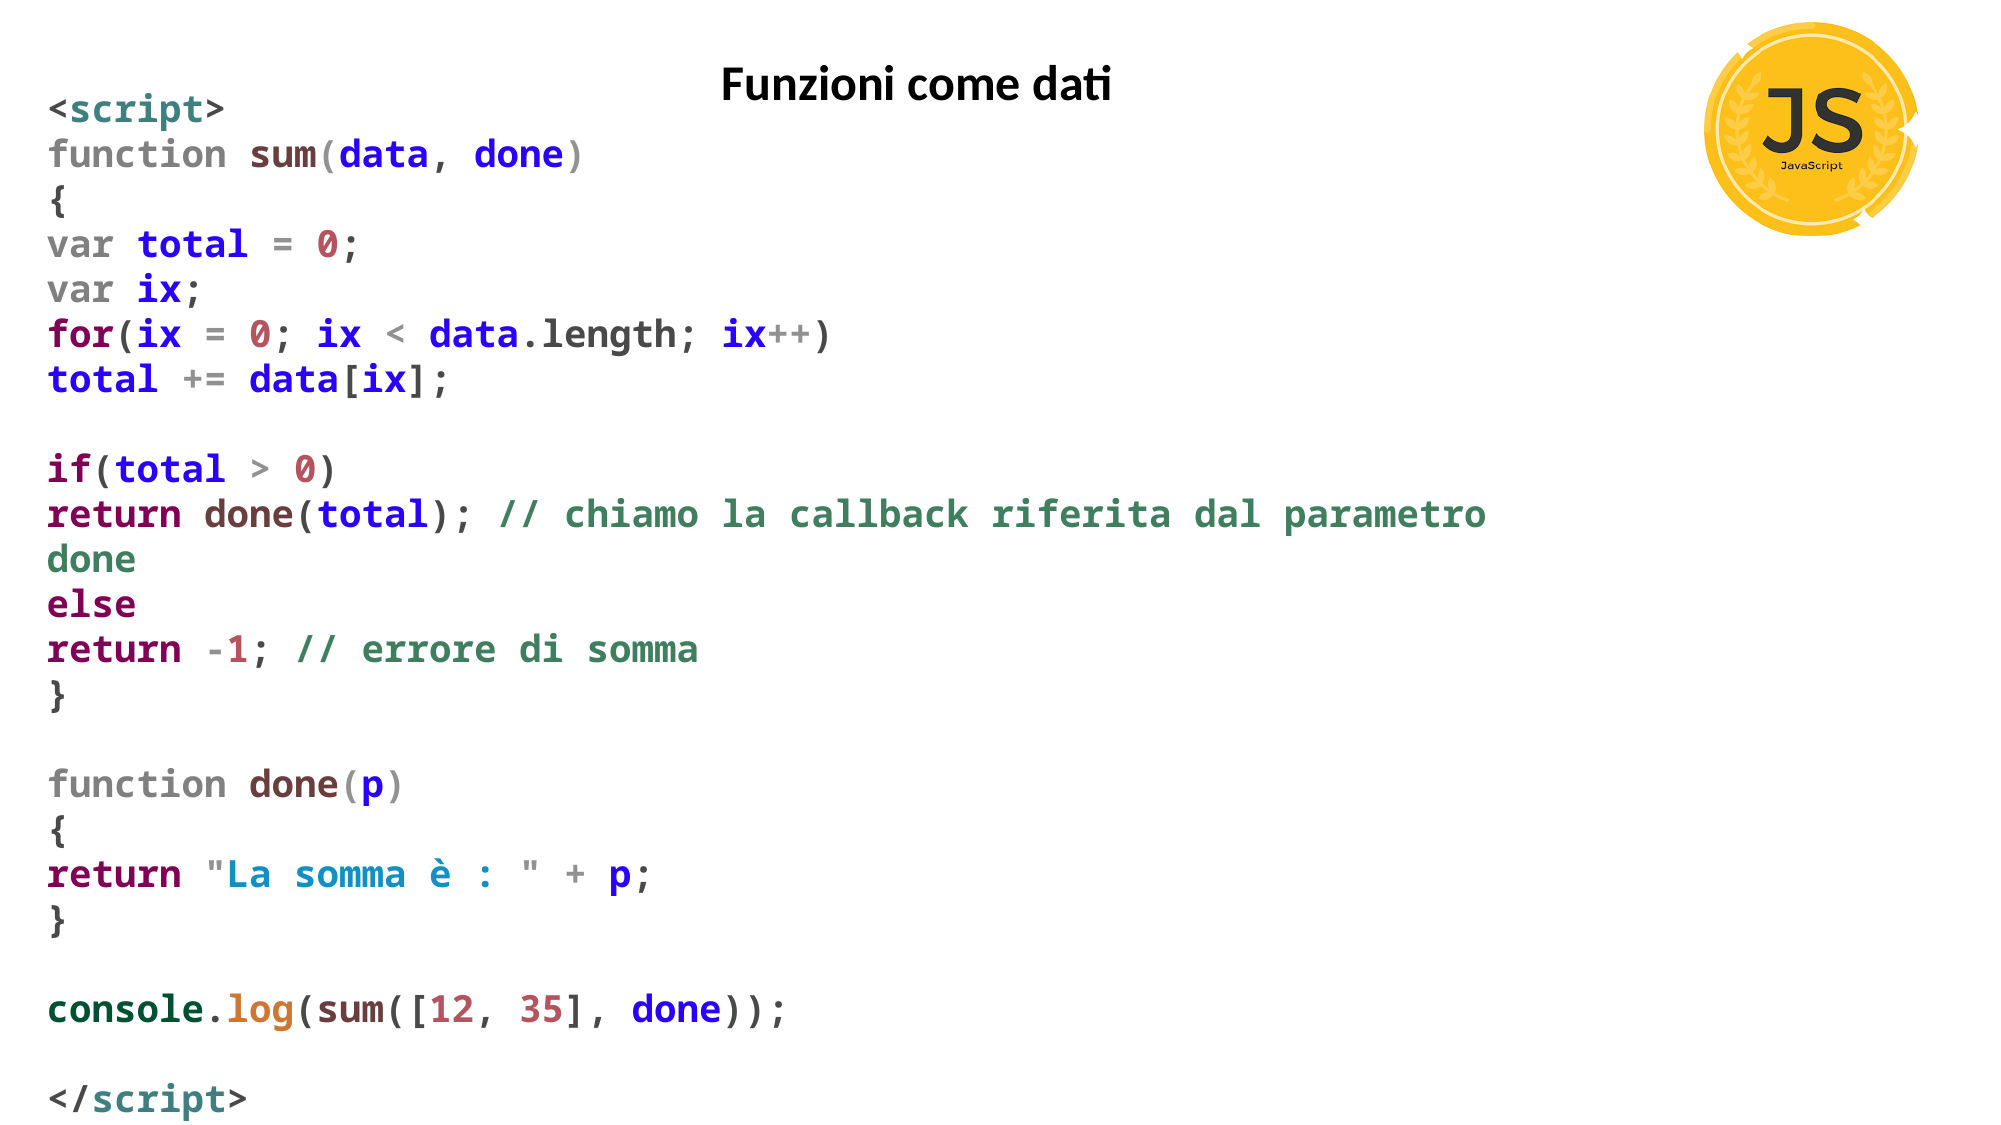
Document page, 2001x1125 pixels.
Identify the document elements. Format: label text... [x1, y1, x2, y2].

picture [1704, 22, 1932, 237]
text_box <script> function sum(data, done) { var total = 0; var ix; for(ix = 0; ix < data.length; ix++) total += data[ix]; if(total > 0) return done(total); // chiamo la callback riferita dal parametro done else return -1; // errore di somma } function done(p) { return "La somma è : " + p; } console.log(sum([12, 35], done)); </script> [31, 77, 1503, 1125]
text_box Funzioni come dati [707, 42, 1139, 118]
